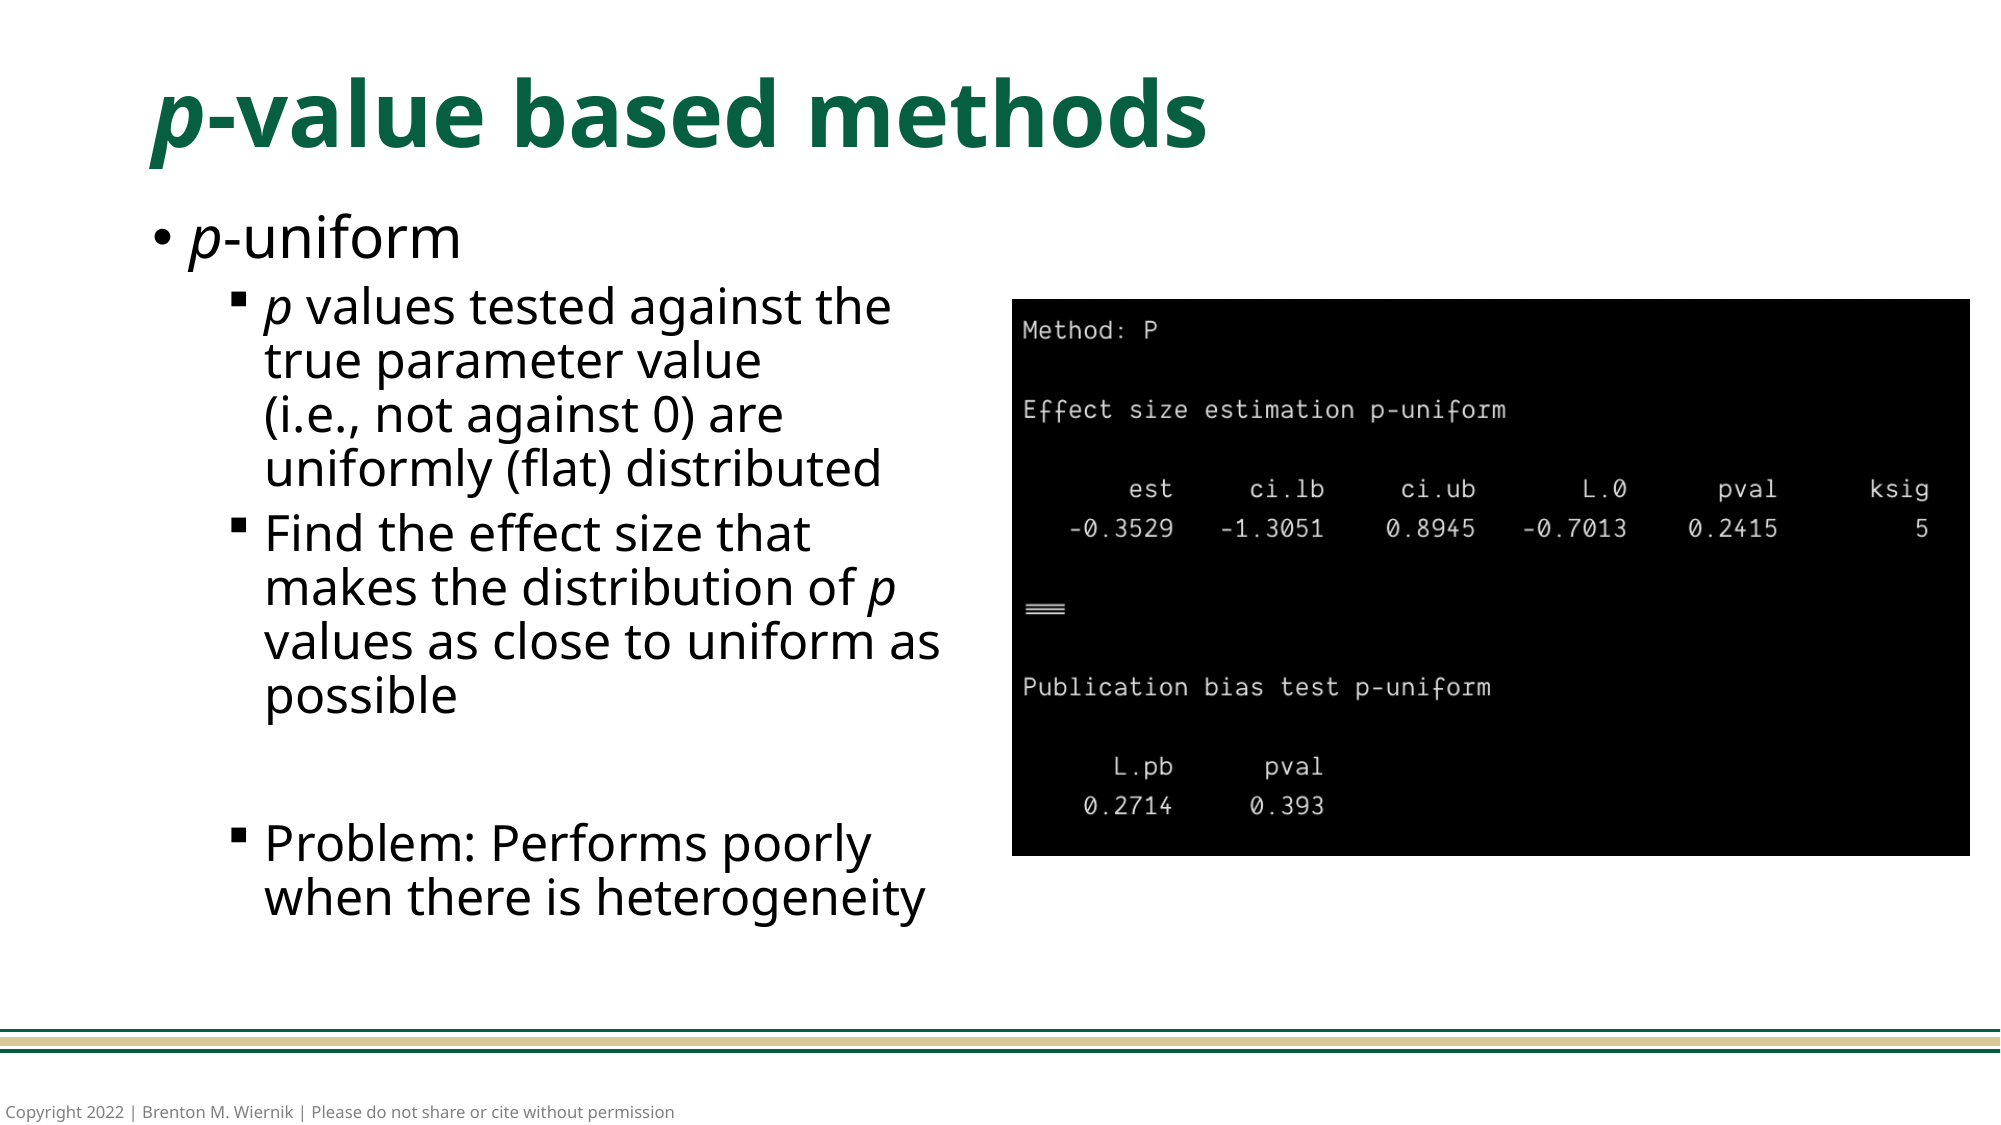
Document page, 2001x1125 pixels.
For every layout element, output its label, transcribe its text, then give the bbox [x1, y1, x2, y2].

list p-uniform p values tested against the true parameter value (i.e., not against 0) are uniformly (flat) distributed Find the effect size that makes the distribution of p values as close to uniform as possible Problem: Performs poorly when there is heterogeneity [137, 201, 988, 1014]
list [1012, 299, 1970, 856]
title p-value based methods [137, 59, 1863, 177]
